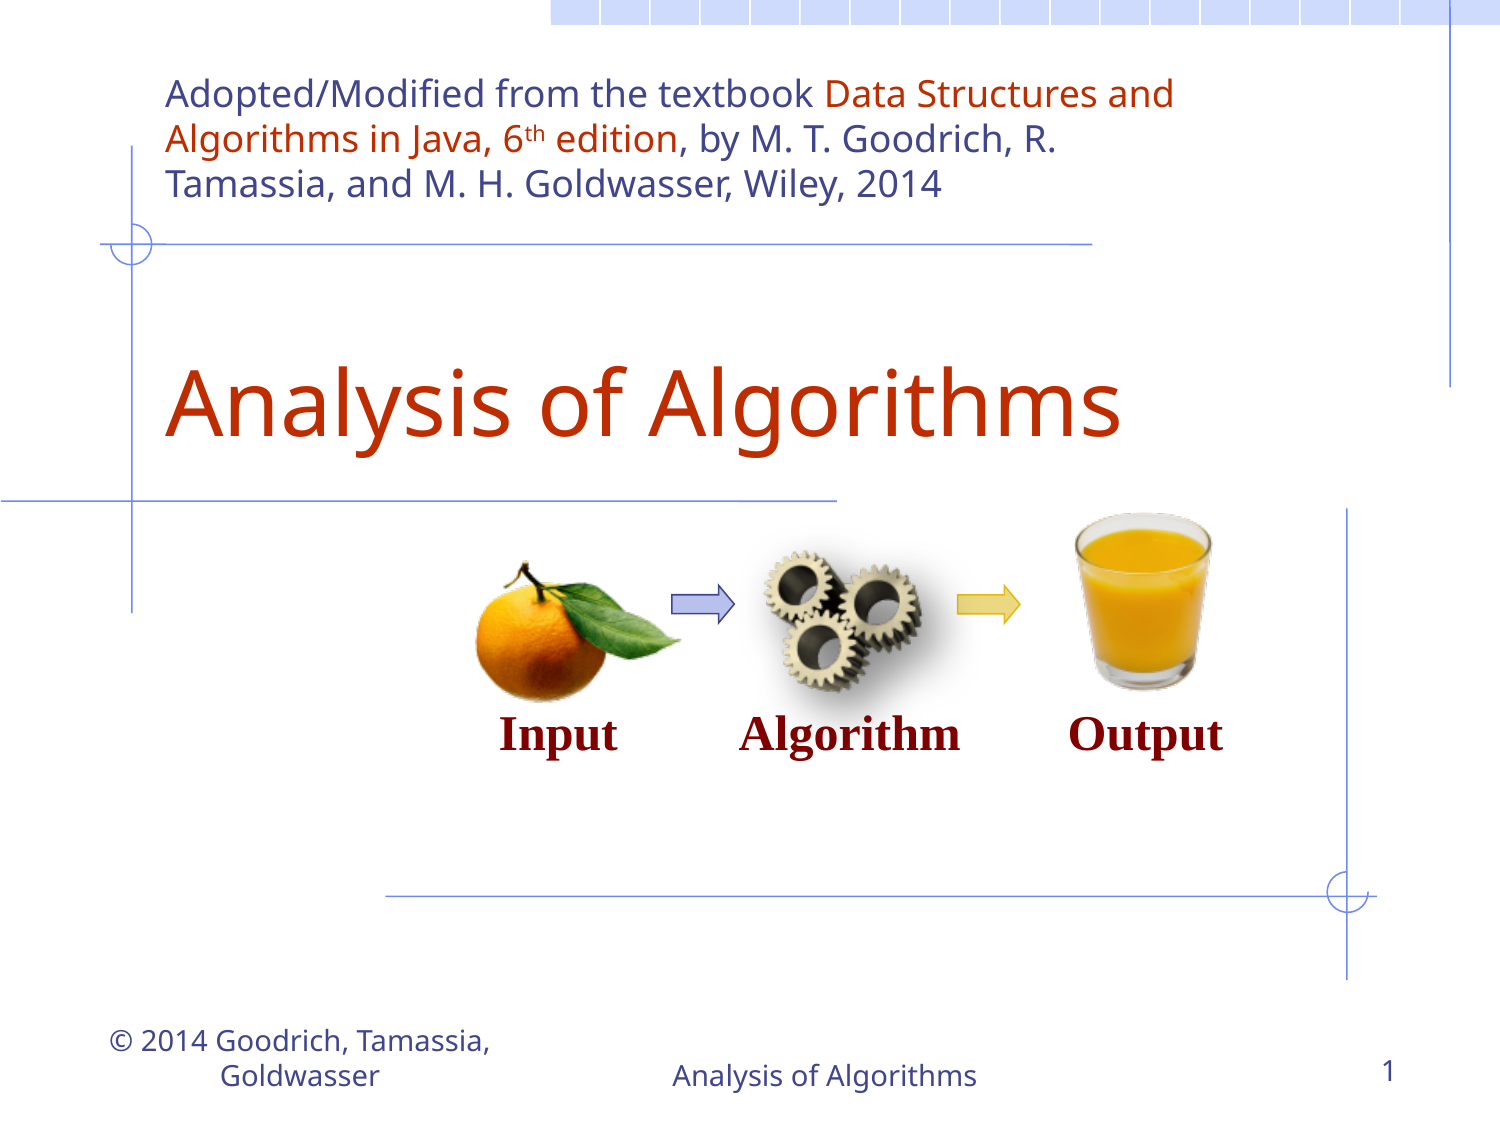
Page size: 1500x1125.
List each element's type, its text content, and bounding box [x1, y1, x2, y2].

text_box Output [1067, 700, 1224, 761]
text_box [973, 585, 1021, 624]
slide_number 1 [1099, 1024, 1413, 1101]
text_box Algorithm [738, 700, 962, 761]
picture [1074, 512, 1213, 693]
picture [762, 549, 925, 696]
picture [474, 559, 684, 705]
text_box [687, 585, 735, 623]
title Analysis of Algorithms [150, 275, 1425, 463]
slide_number © 2014 Goodrich, Tamassia, Goldwasser [12, 1024, 587, 1101]
text_box Input [498, 712, 619, 760]
footer Analysis of Algorithms [587, 1024, 1063, 1101]
subtitle Adopted/Modified from the textbook Data Structures and Algorithms in Java, 6th edition, by M. T. Goodrich, R. Tamassia, and M. H. Goldwasser, Wiley, 2014 [150, 62, 1238, 225]
